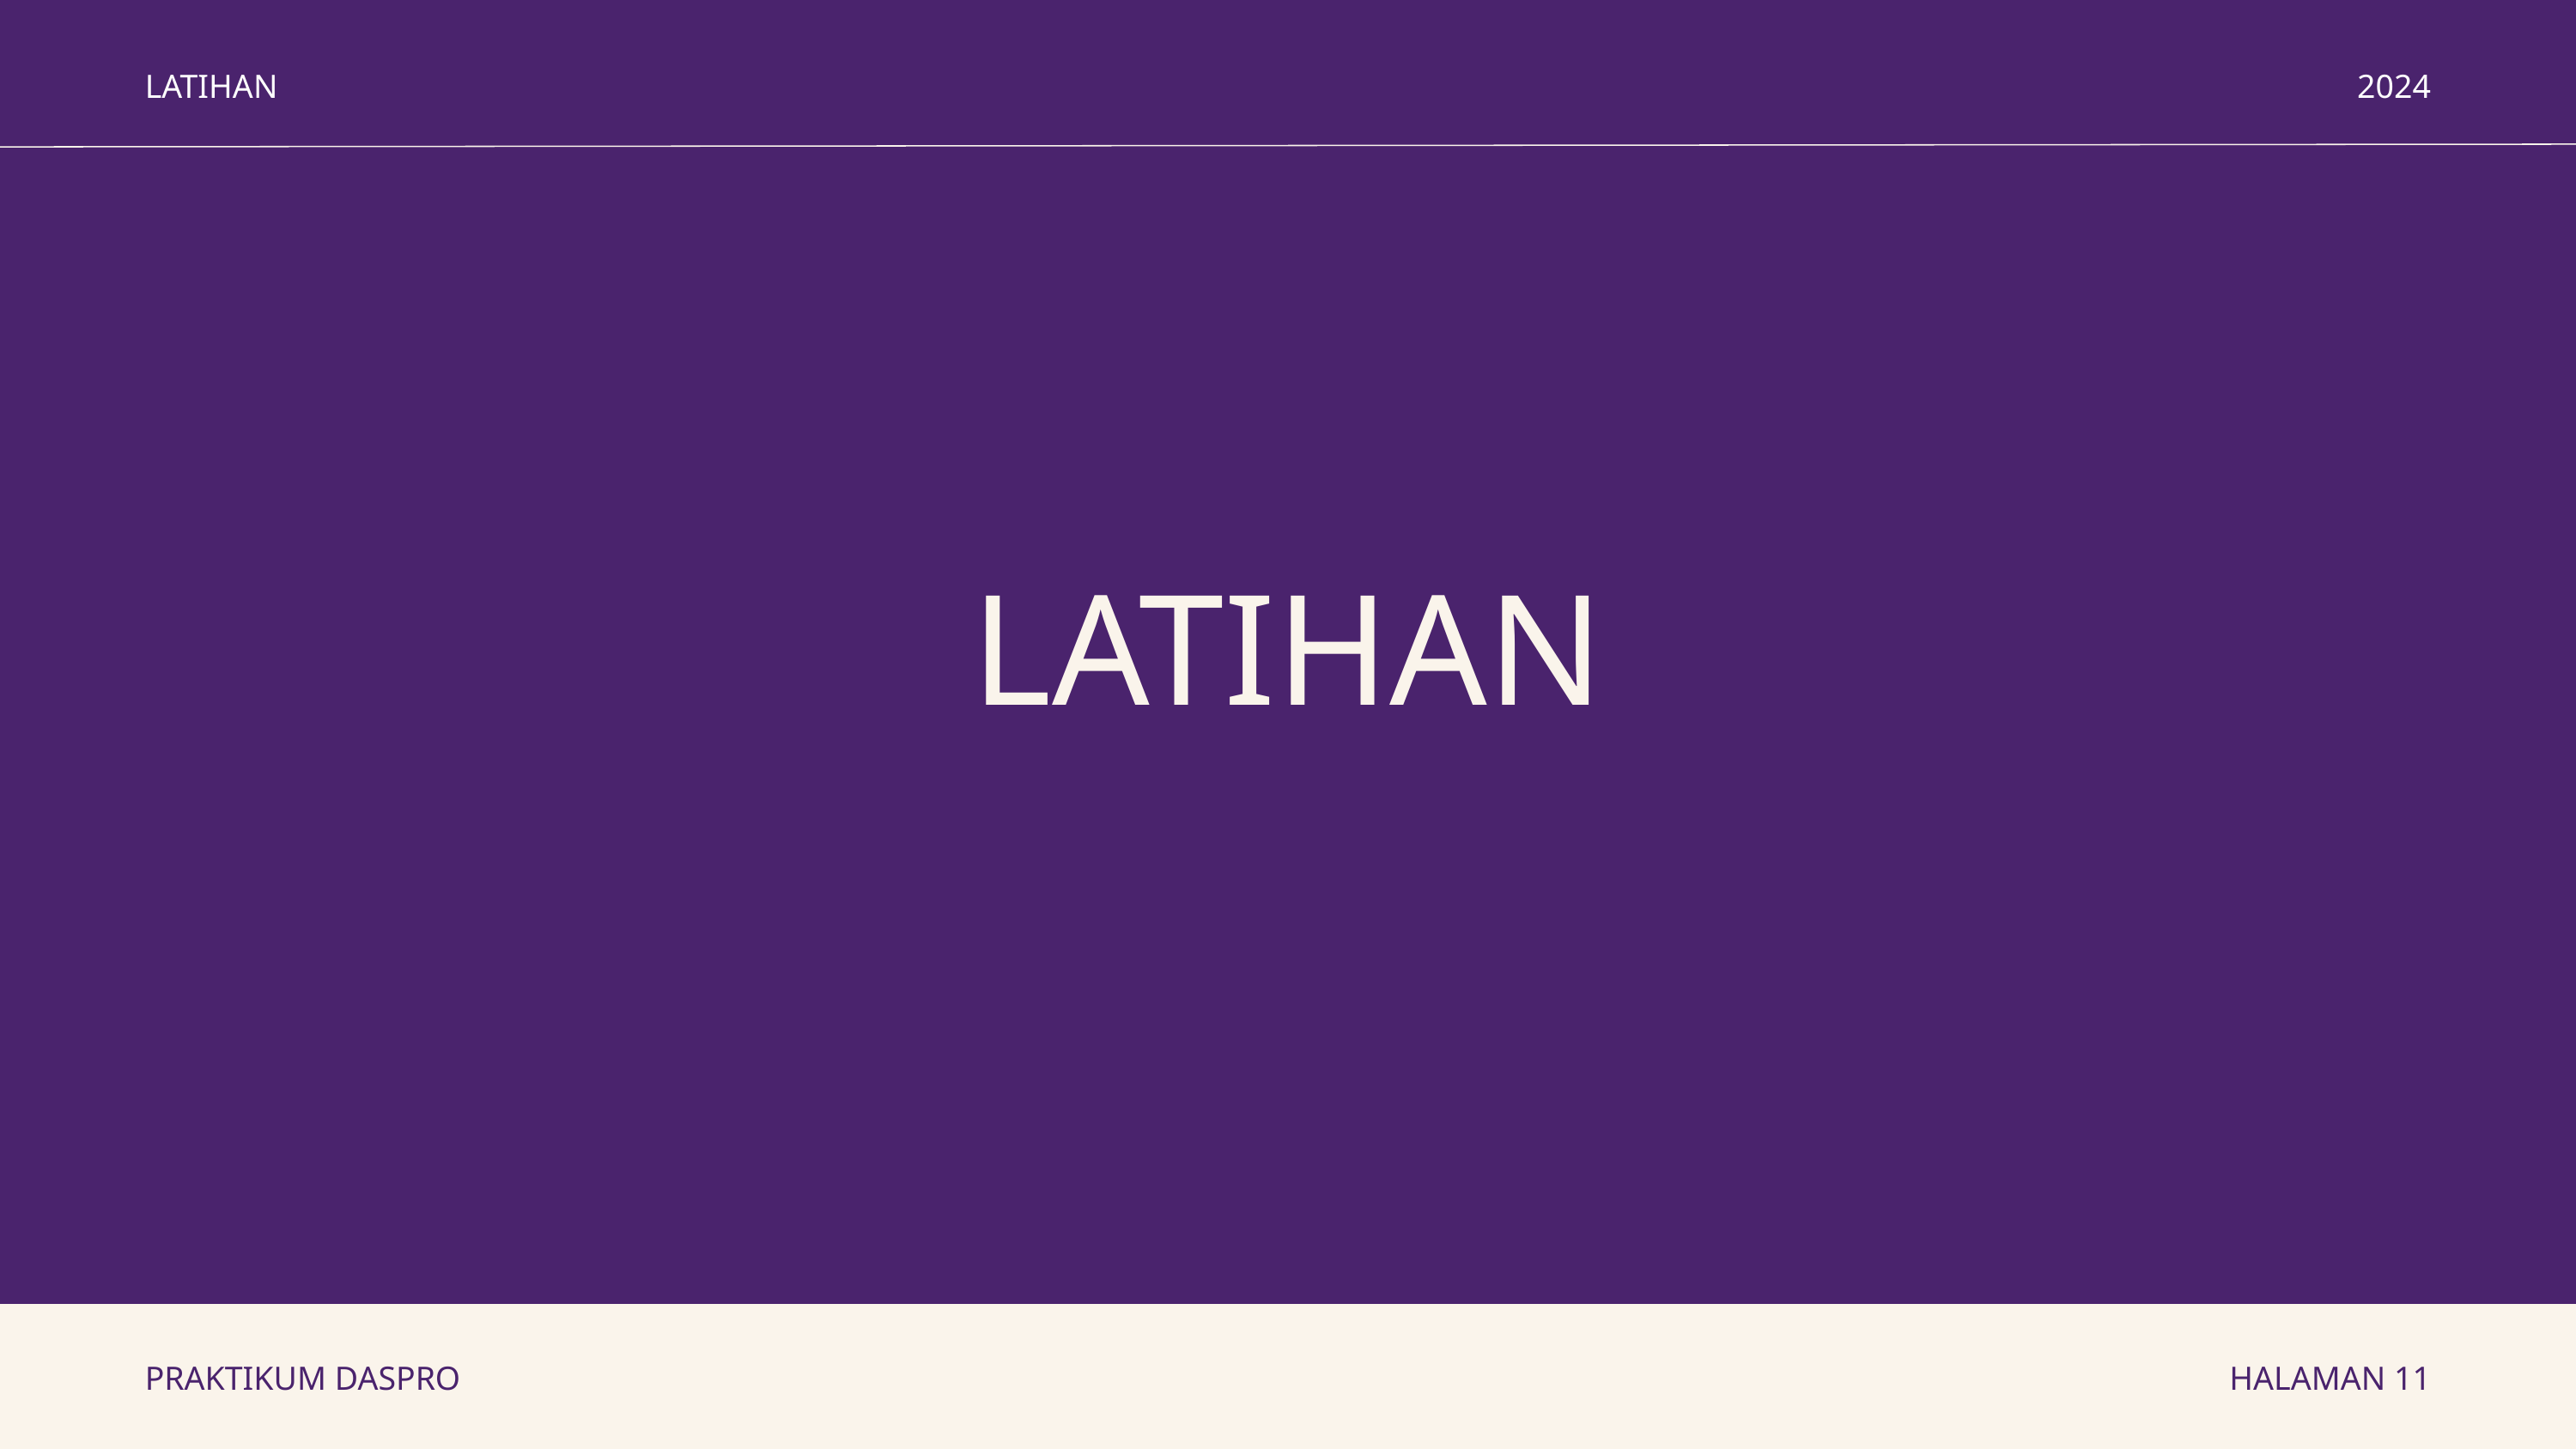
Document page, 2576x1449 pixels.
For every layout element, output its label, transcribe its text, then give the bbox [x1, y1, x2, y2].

text_box LATIHAN [191, 521, 2385, 736]
text_box 2024 [1770, 59, 2432, 106]
text_box LATIHAN [144, 59, 805, 106]
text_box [0, 1303, 2576, 1449]
